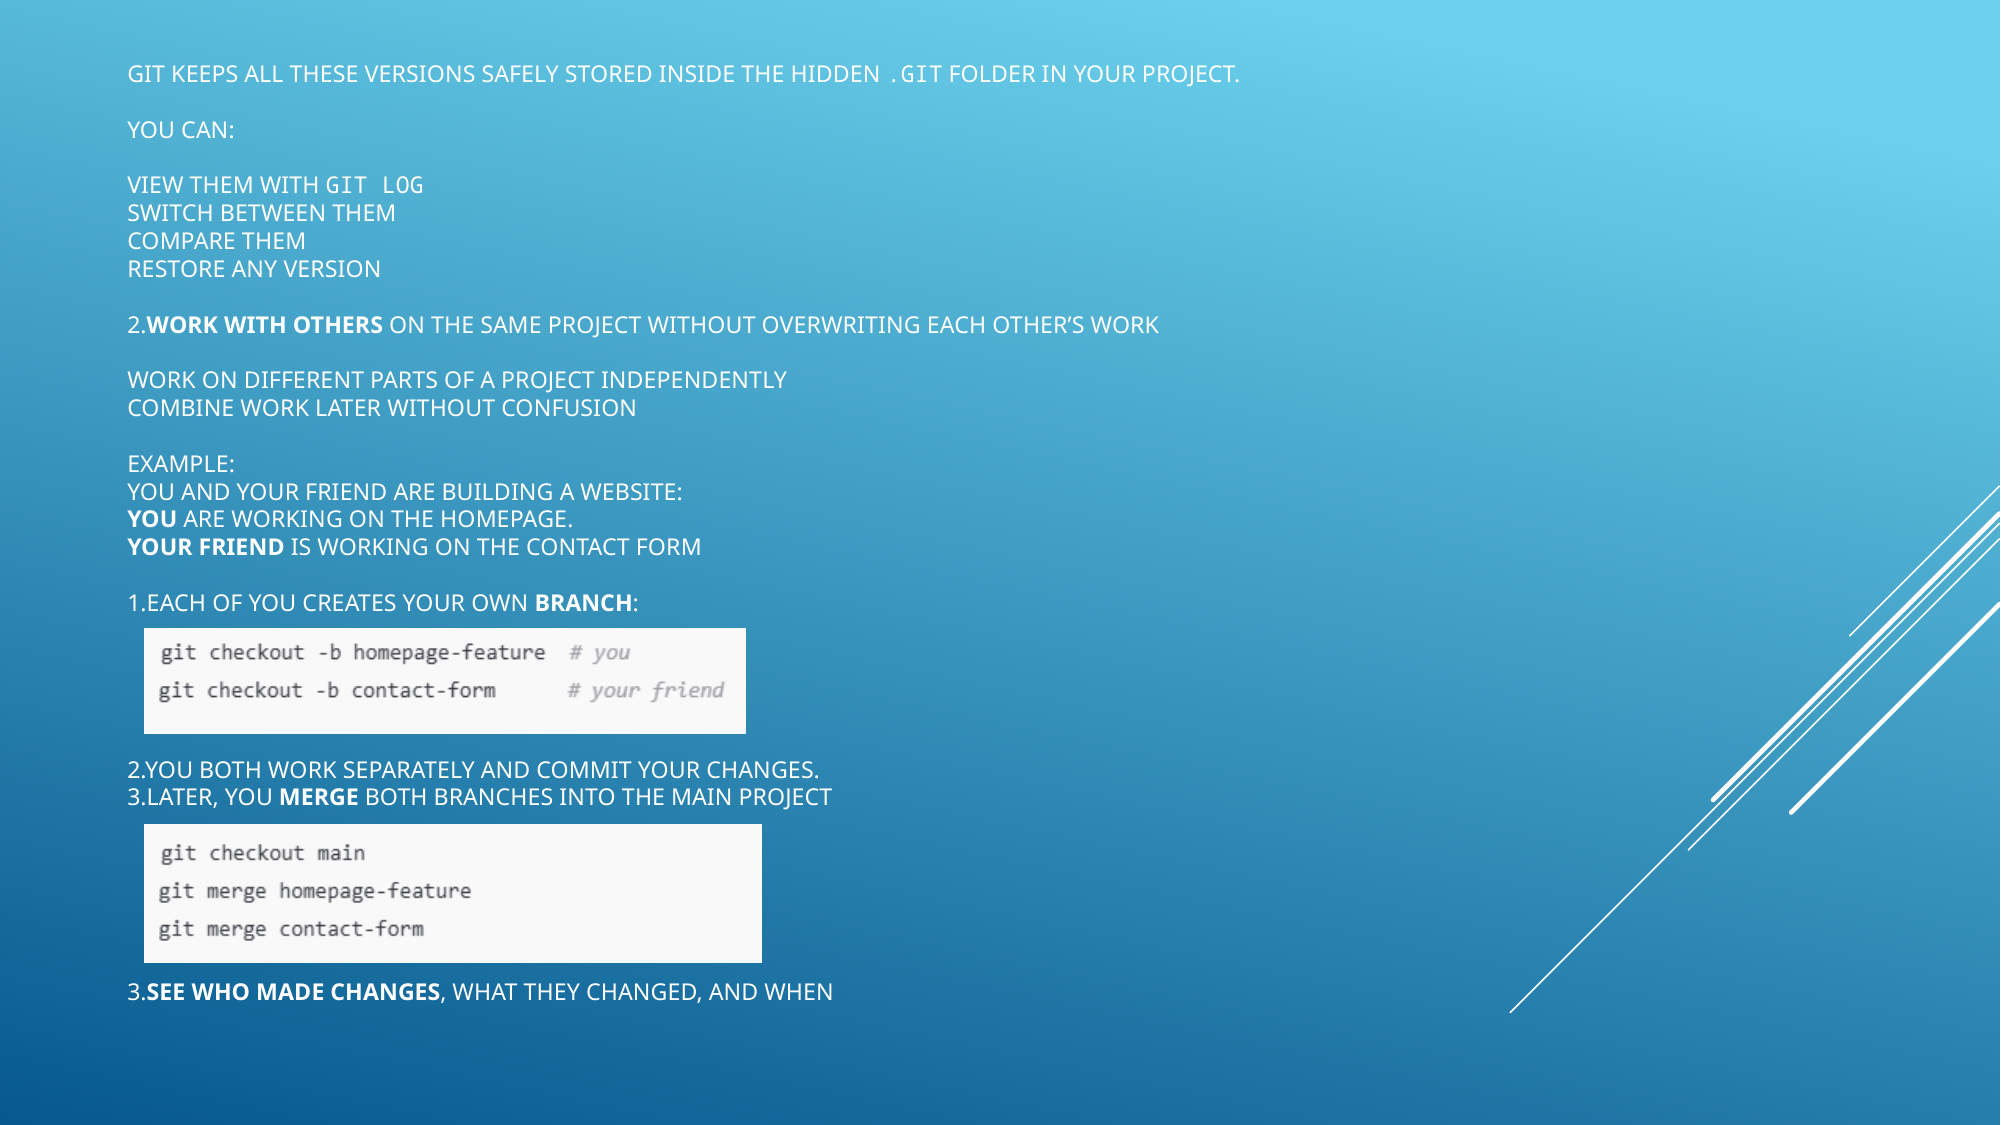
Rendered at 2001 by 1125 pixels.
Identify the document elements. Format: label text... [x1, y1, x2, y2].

picture [143, 628, 746, 734]
picture [144, 824, 762, 963]
title Git keeps all these versions safely stored inside the hidden .git folder in your project. You can: View them with git log Switch between them Compare them Restore any version 2.Work with others on the same project without overwriting each other’s work Work on different parts of a project independently Combine work later without confusion Example: You and your friend are building a website: You are working on the homepage. Your friend is working on the contact form 1.Each of you creates your own branch: 2.You both work separately and commit your changes. 3.Later, you merge both branches into the main project 3.See who made changes, what they changed, and when [112, 49, 1513, 1071]
